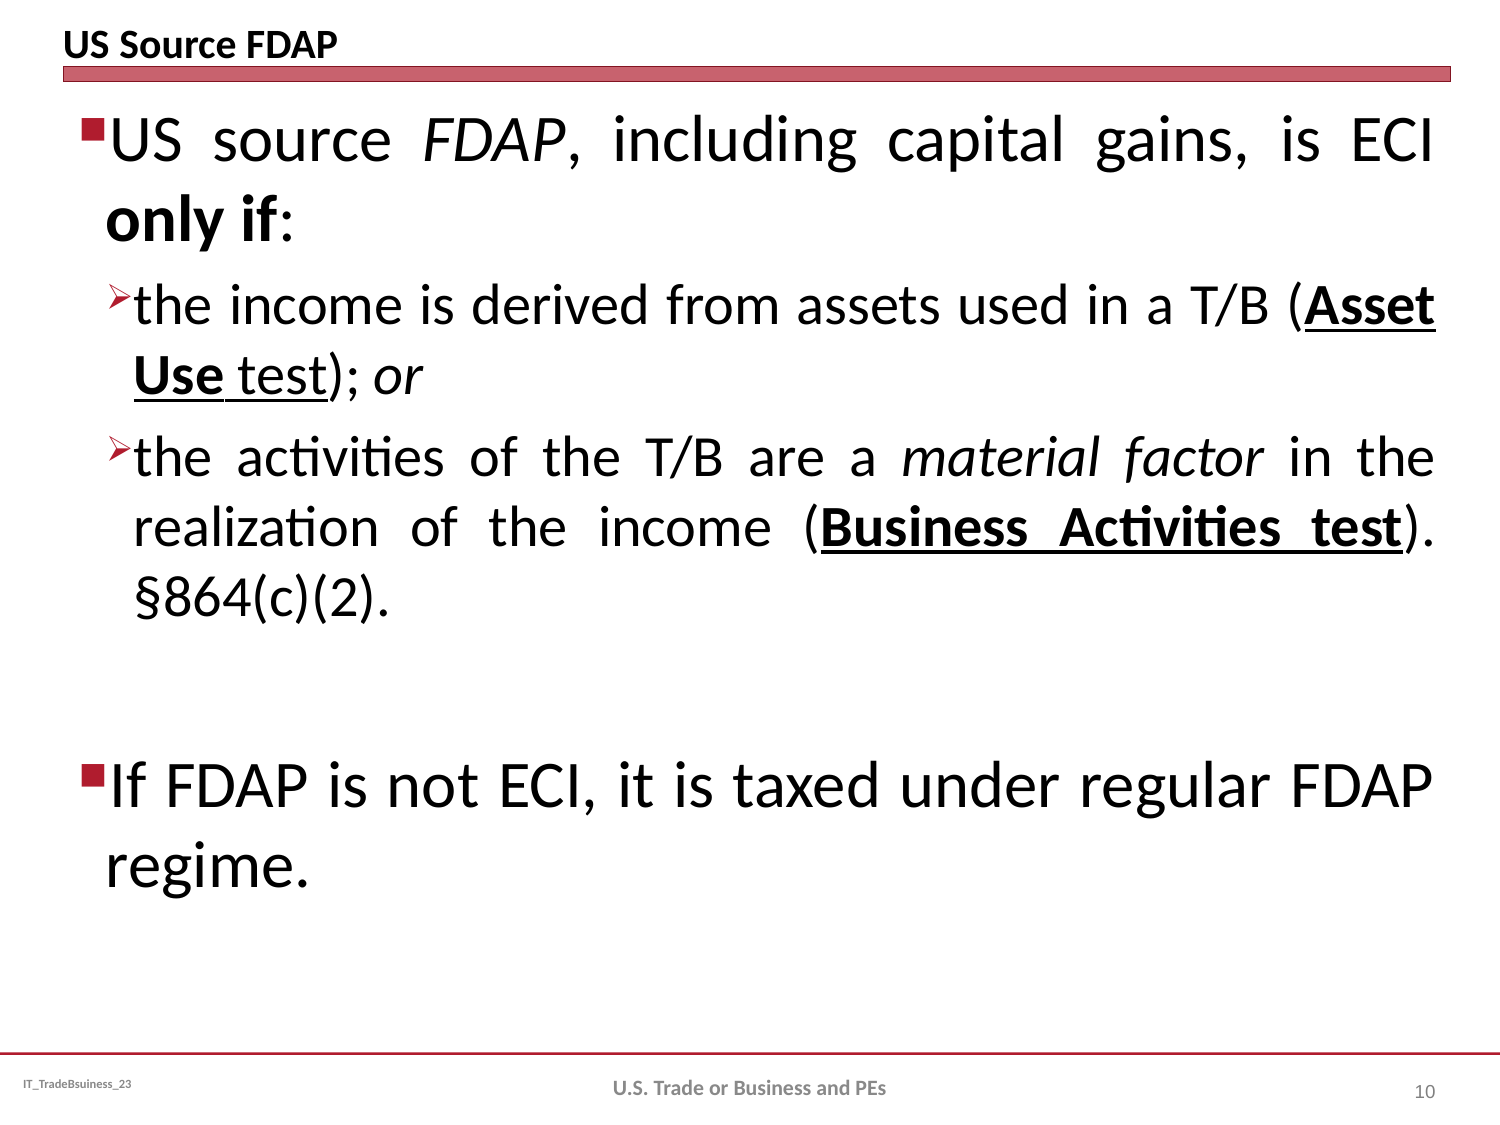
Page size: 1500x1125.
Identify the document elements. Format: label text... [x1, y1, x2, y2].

list US source FDAP, including capital gains, is ECI only if: the income is derived from assets used in a T/B (Asset Use test); or the activities of the T/B are a material factor in the realization of the income (Business Activities test). §864(c)(2). If FDAP is not ECI, it is taxed under regular FDAP regime. [63, 87, 1451, 1041]
footer U.S. Trade or Business and PEs [512, 1056, 988, 1117]
title US Source FDAP [62, 6, 1451, 67]
slide_number 10 [1375, 1061, 1451, 1122]
